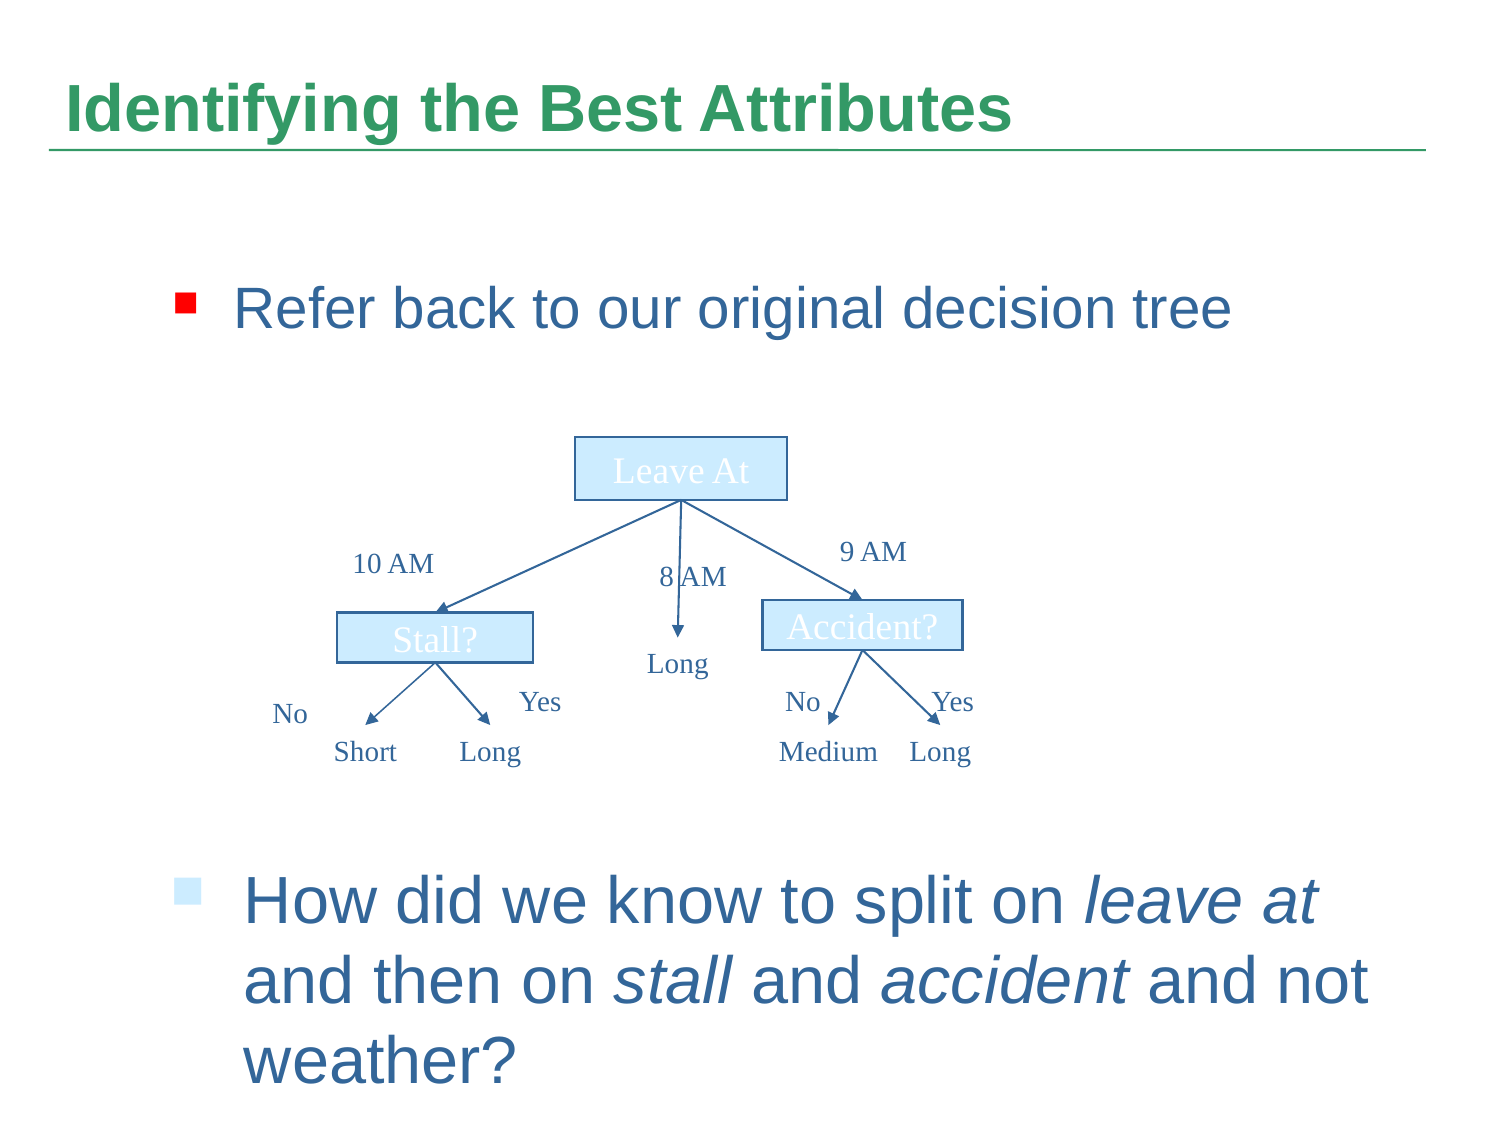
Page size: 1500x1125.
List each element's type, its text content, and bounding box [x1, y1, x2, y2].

text_box No [725, 674, 823, 725]
text_box Medium [712, 724, 862, 775]
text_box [682, 499, 863, 601]
text_box Yes [944, 674, 1031, 725]
text_box No [212, 687, 368, 738]
text_box Short [287, 733, 444, 775]
text_box Long [600, 637, 756, 688]
text_box Long [444, 725, 568, 775]
text_box Accident? [762, 600, 963, 650]
text_box Leave At [574, 437, 788, 498]
list Refer back to our original decision tree [162, 262, 1420, 363]
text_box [365, 662, 436, 726]
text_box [435, 499, 676, 613]
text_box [828, 649, 861, 726]
text_box Long [862, 724, 1018, 775]
text_box 10 AM [337, 537, 430, 588]
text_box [862, 649, 941, 726]
text_box How did we know to split on leave at and then on stall and accident and not weather? [155, 849, 1413, 950]
text_box Stall? [337, 612, 534, 663]
text_box 9 AM [866, 524, 981, 575]
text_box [437, 662, 491, 726]
title Identifying the Best Attributes [49, 37, 1451, 188]
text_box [677, 499, 682, 638]
text_box Yes [496, 674, 618, 725]
